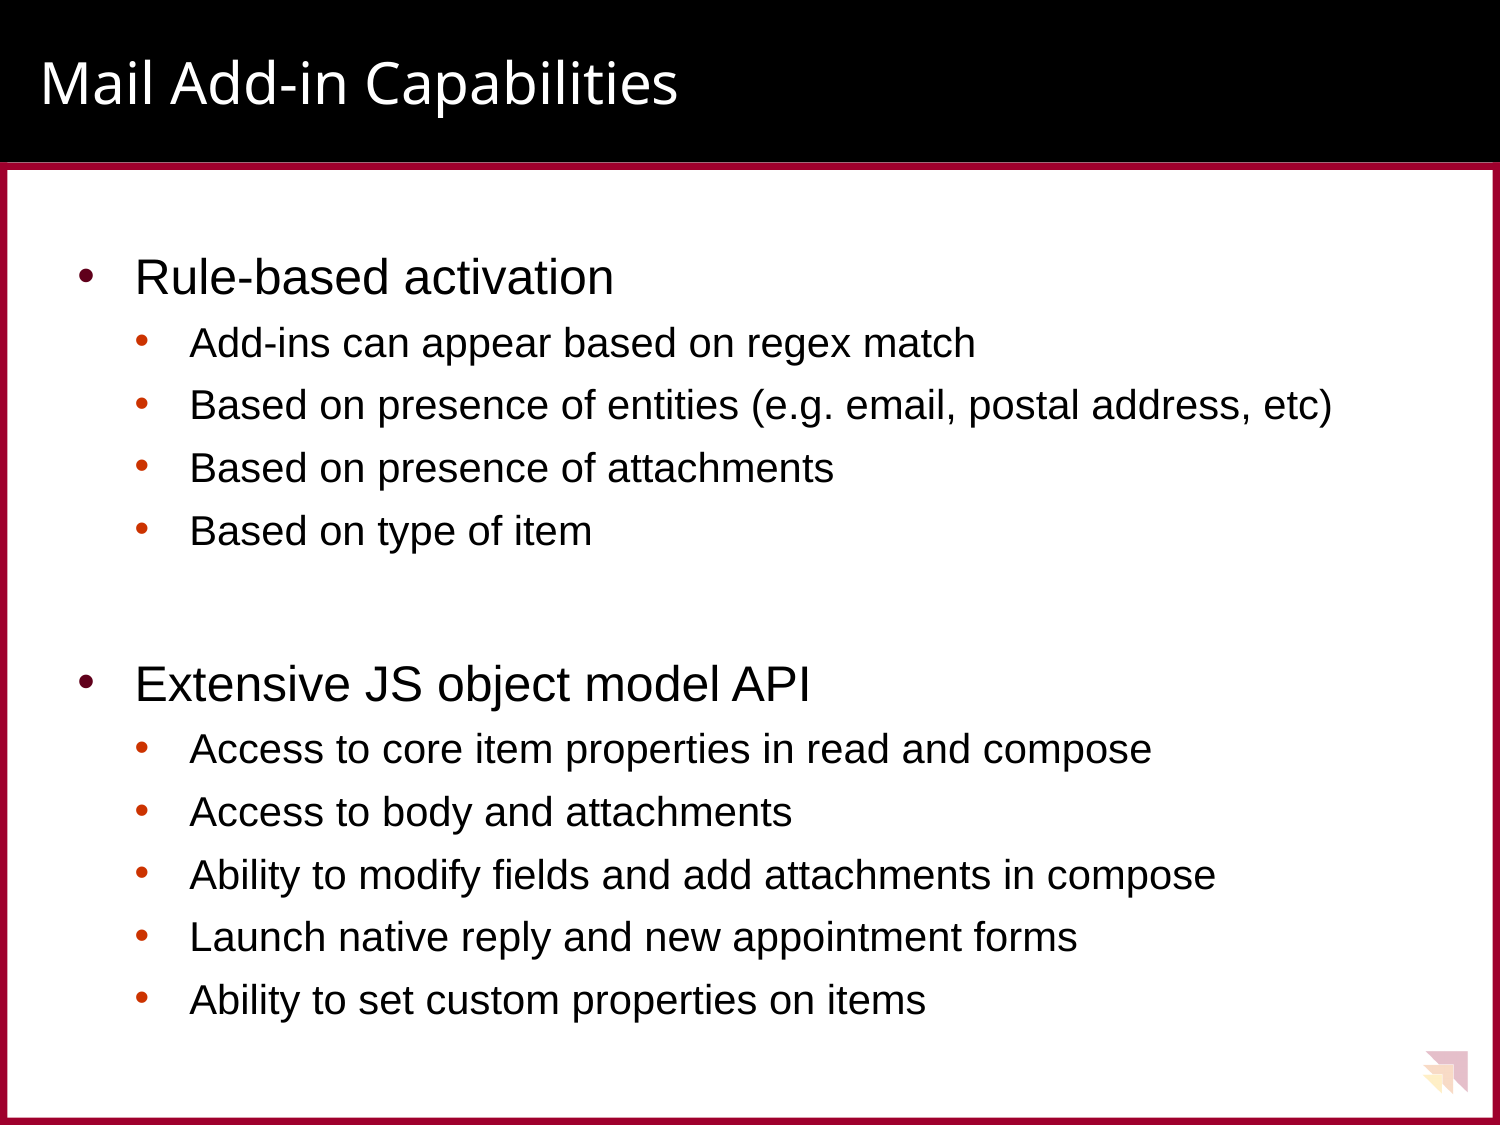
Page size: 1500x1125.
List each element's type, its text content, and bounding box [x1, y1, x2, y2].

title Mail Add-in Capabilities [24, 12, 1438, 150]
list Rule-based activation Add-ins can appear based on regex match Based on presence of entities (e.g. email, postal address, etc) Based on presence of attachments Based on type of item Extensive JS object model API Access to core item properties in read and compose Access to body and attachments Ability to modify fields and add attachments in compose Launch native reply and new appointment forms Ability to set custom properties on items [62, 237, 1438, 1088]
